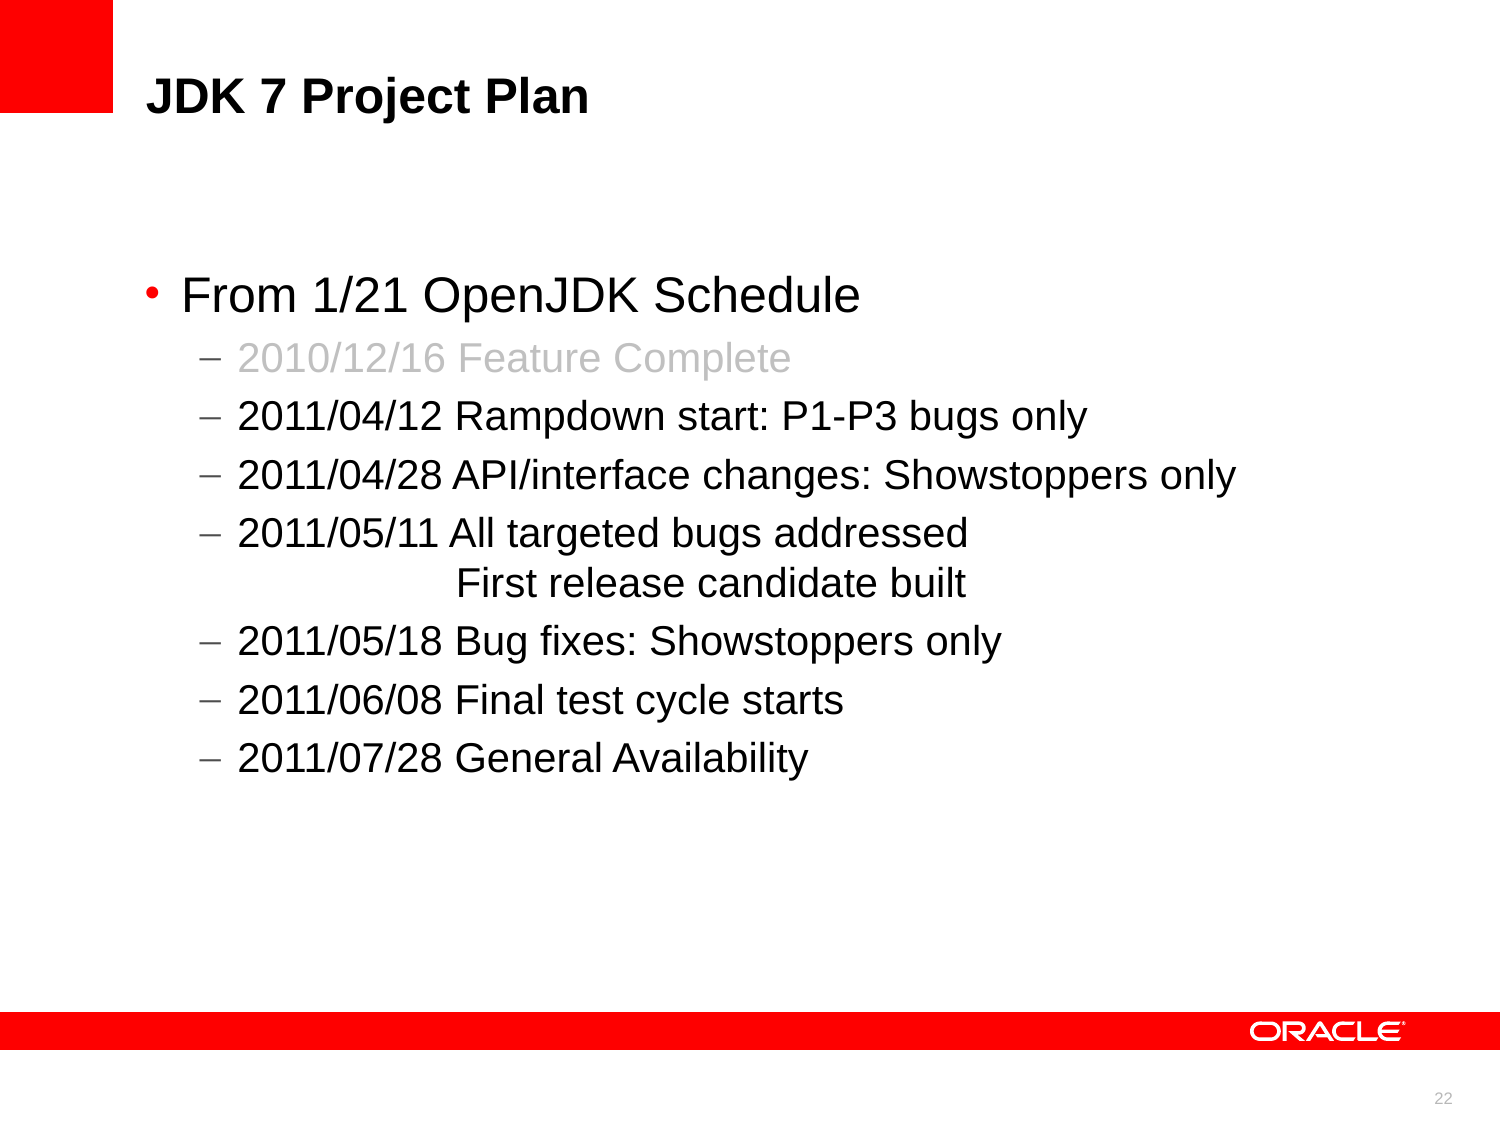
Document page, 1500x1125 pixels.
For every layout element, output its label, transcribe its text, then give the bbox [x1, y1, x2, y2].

picture [0, 0, 113, 113]
title JDK 7 Project Plan [145, 63, 1390, 205]
picture [0, 1012, 1500, 1050]
list From 1/21 OpenJDK Schedule 2010/12/16 Feature Complete 2011/04/12 Rampdown start: P1-P3 bugs only 2011/04/28 API/interface changes: Showstoppers only 2011/05/11 All targeted bugs addressed First release candidate built 2011/05/18 Bug fixes: Showstoppers only 2011/06/08 Final test cycle starts 2011/07/28 General Availability [143, 262, 1381, 976]
